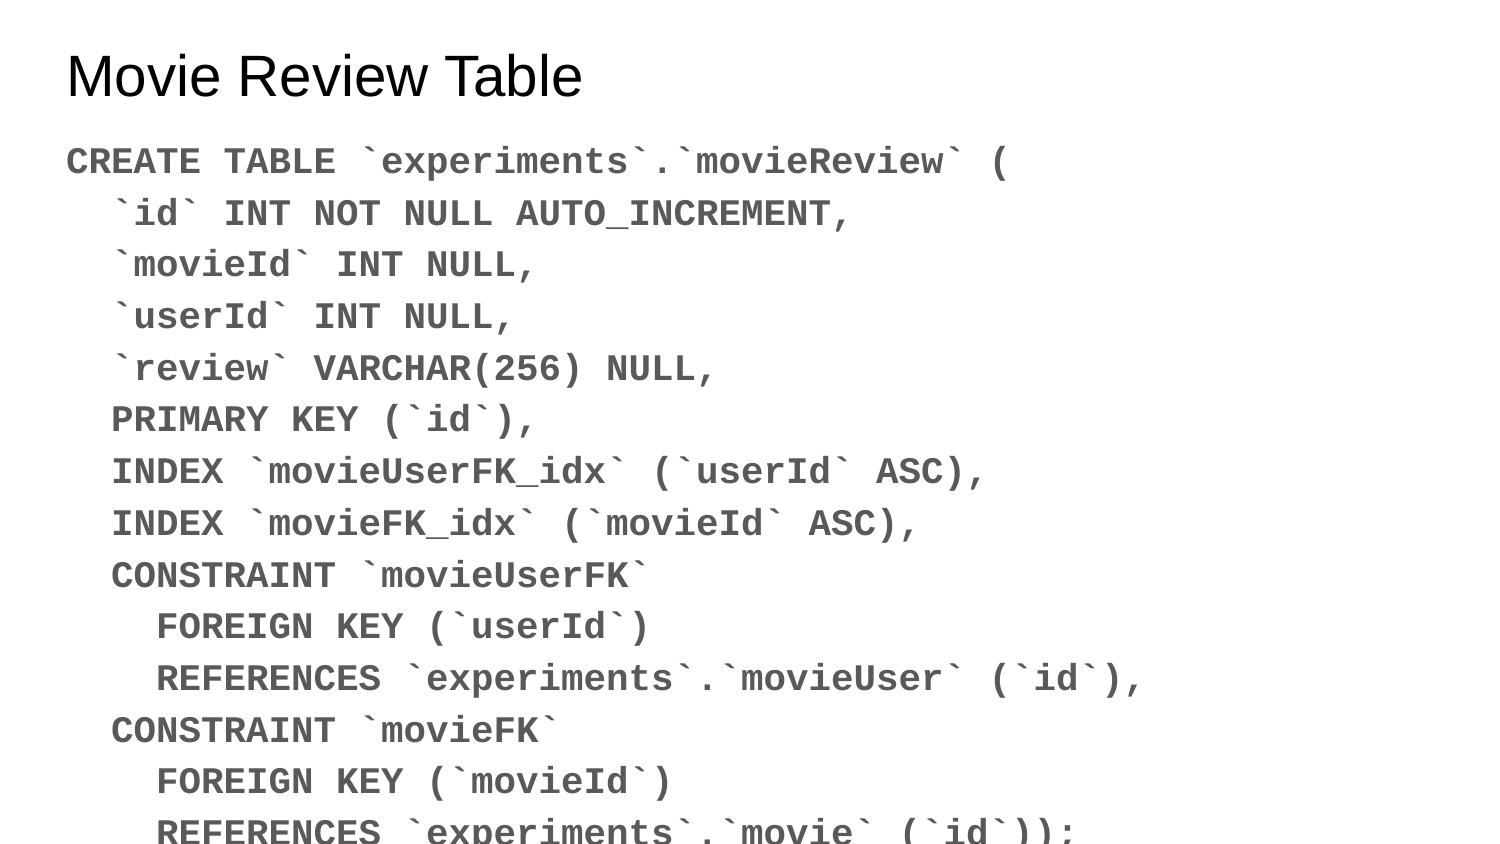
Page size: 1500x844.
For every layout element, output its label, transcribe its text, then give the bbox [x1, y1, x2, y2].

list CREATE TABLE `experiments`.`movieReview` ( `id` INT NOT NULL AUTO_INCREMENT, `movieId` INT NULL, `userId` INT NULL, `review` VARCHAR(256) NULL, PRIMARY KEY (`id`), INDEX `movieUserFK_idx` (`userId` ASC), INDEX `movieFK_idx` (`movieId` ASC), CONSTRAINT `movieUserFK` FOREIGN KEY (`userId`) REFERENCES `experiments`.`movieUser` (`id`), CONSTRAINT `movieFK` FOREIGN KEY (`movieId`) REFERENCES `experiments`.`movie` (`id`)); [51, 114, 1449, 675]
title Movie Review Table [51, 23, 1449, 114]
